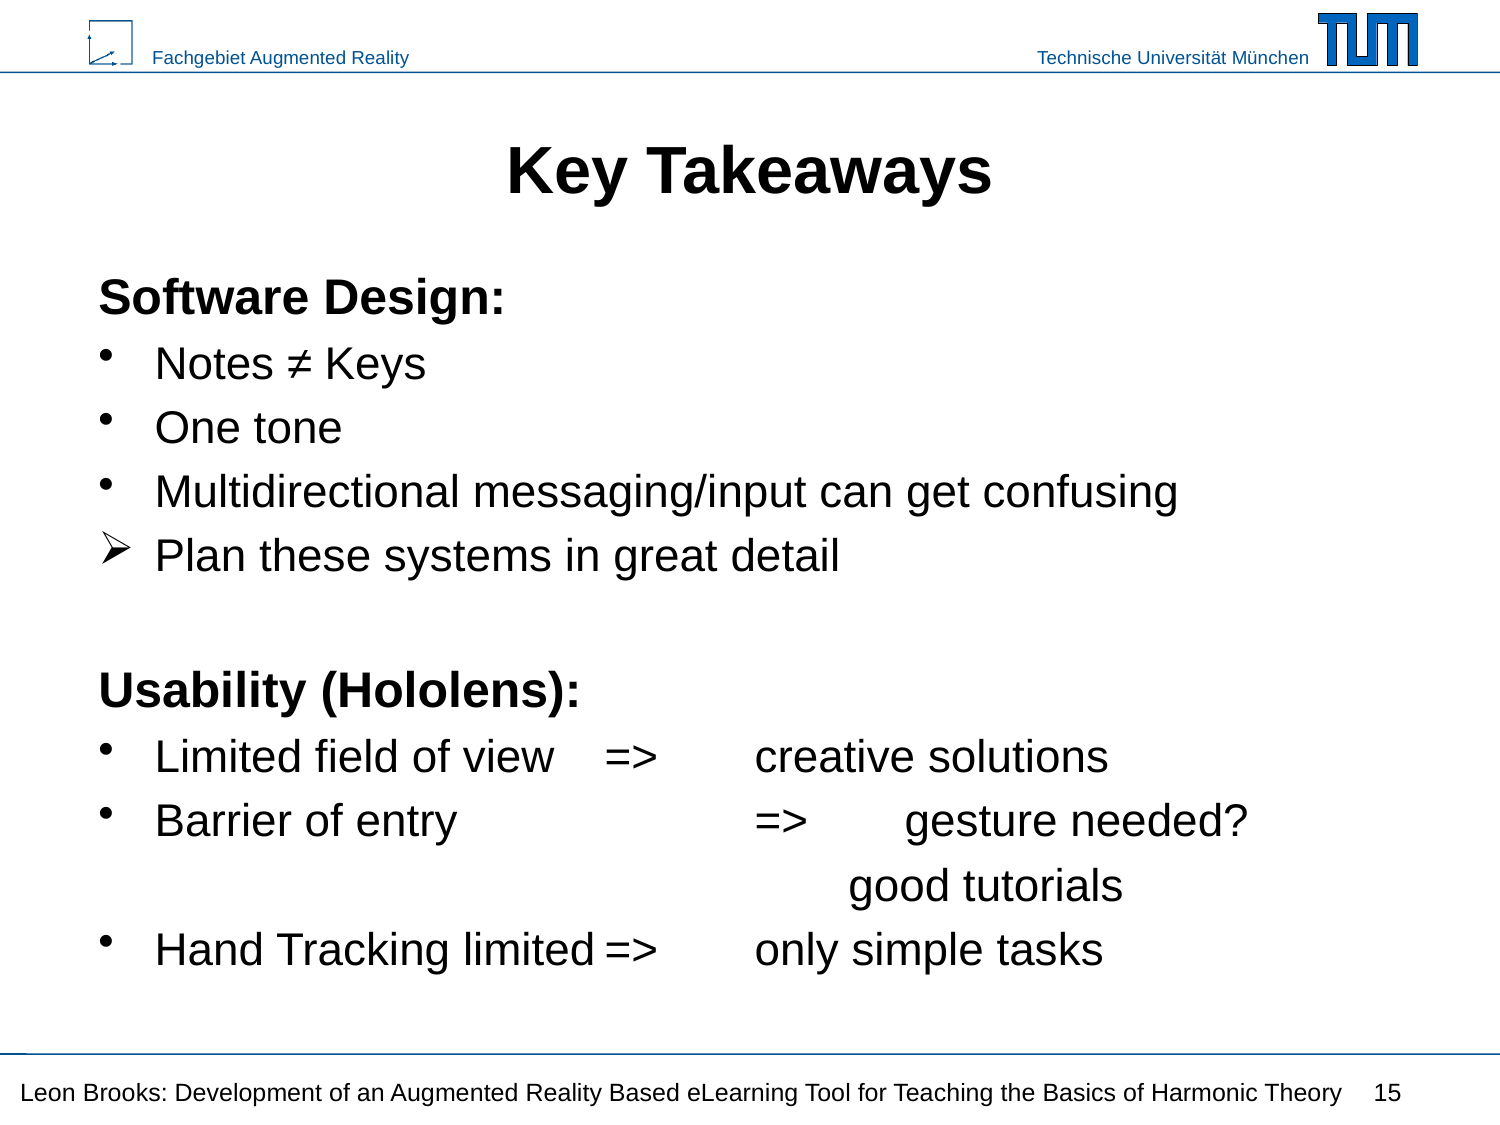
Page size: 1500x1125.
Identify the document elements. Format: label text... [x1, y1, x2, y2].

picture [83, 14, 136, 68]
slide_number 15 [1366, 1066, 1417, 1117]
title Key Takeaways [83, 114, 1417, 215]
footer Leon Brooks: Development of an Augmented Reality Based eLearning Tool for Teaching the Basics of Harmonic Theory [0, 1066, 1366, 1117]
list Software Design: Notes ≠ Keys One tone Multidirectional messaging/input can get confusing Plan these systems in great detail Usability (Hololens): Limited field of view => creative solutions Barrier of entry => gesture needed? good tutorials Hand Tracking limited => only simple tasks [83, 256, 1417, 1013]
